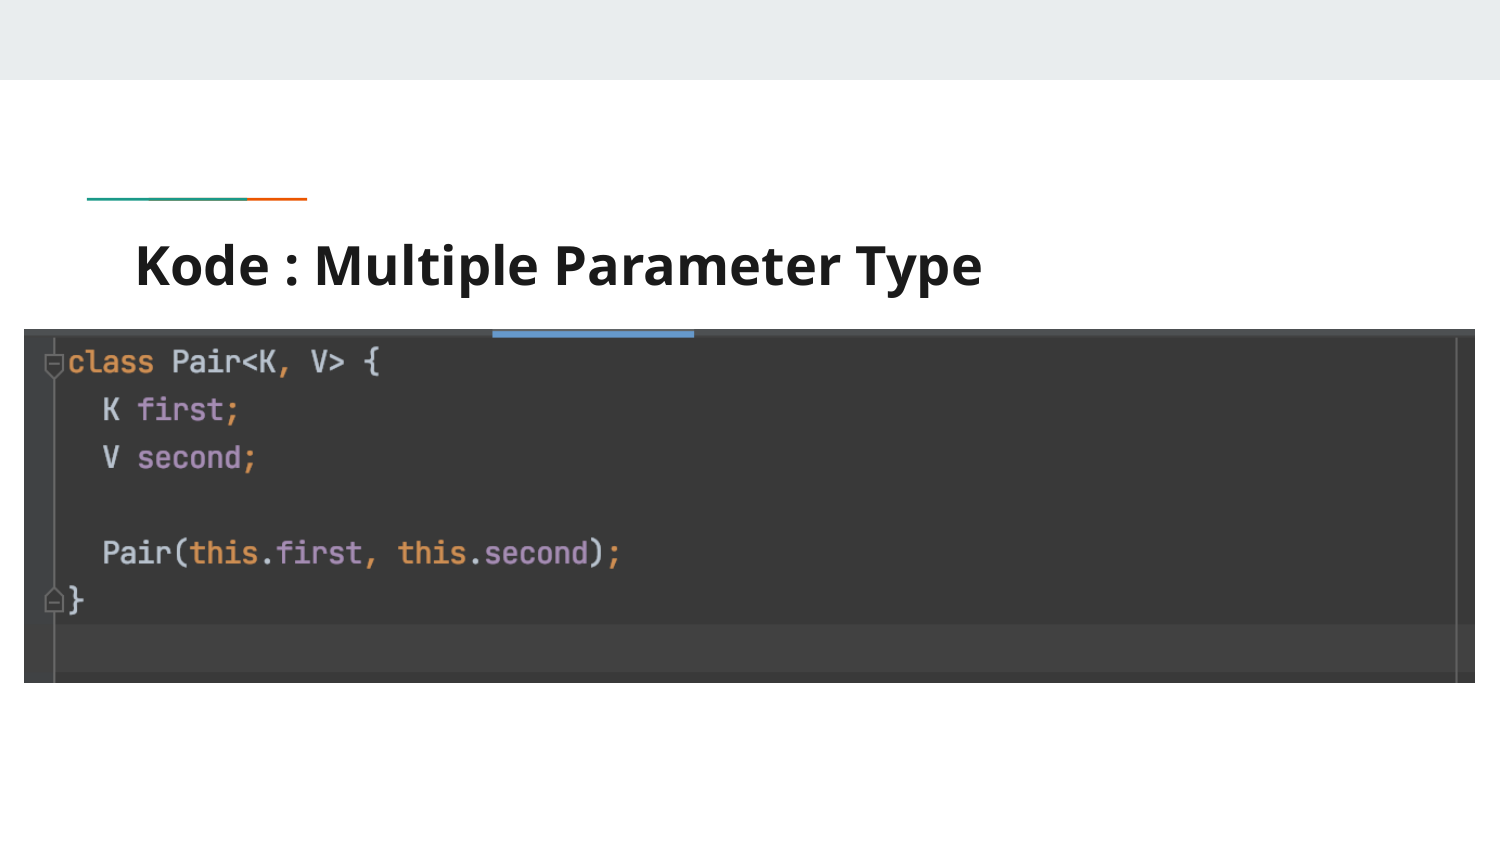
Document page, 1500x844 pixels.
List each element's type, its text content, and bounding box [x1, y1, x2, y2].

picture [24, 328, 1476, 683]
title Kode : Multiple Parameter Type [119, 216, 1381, 305]
